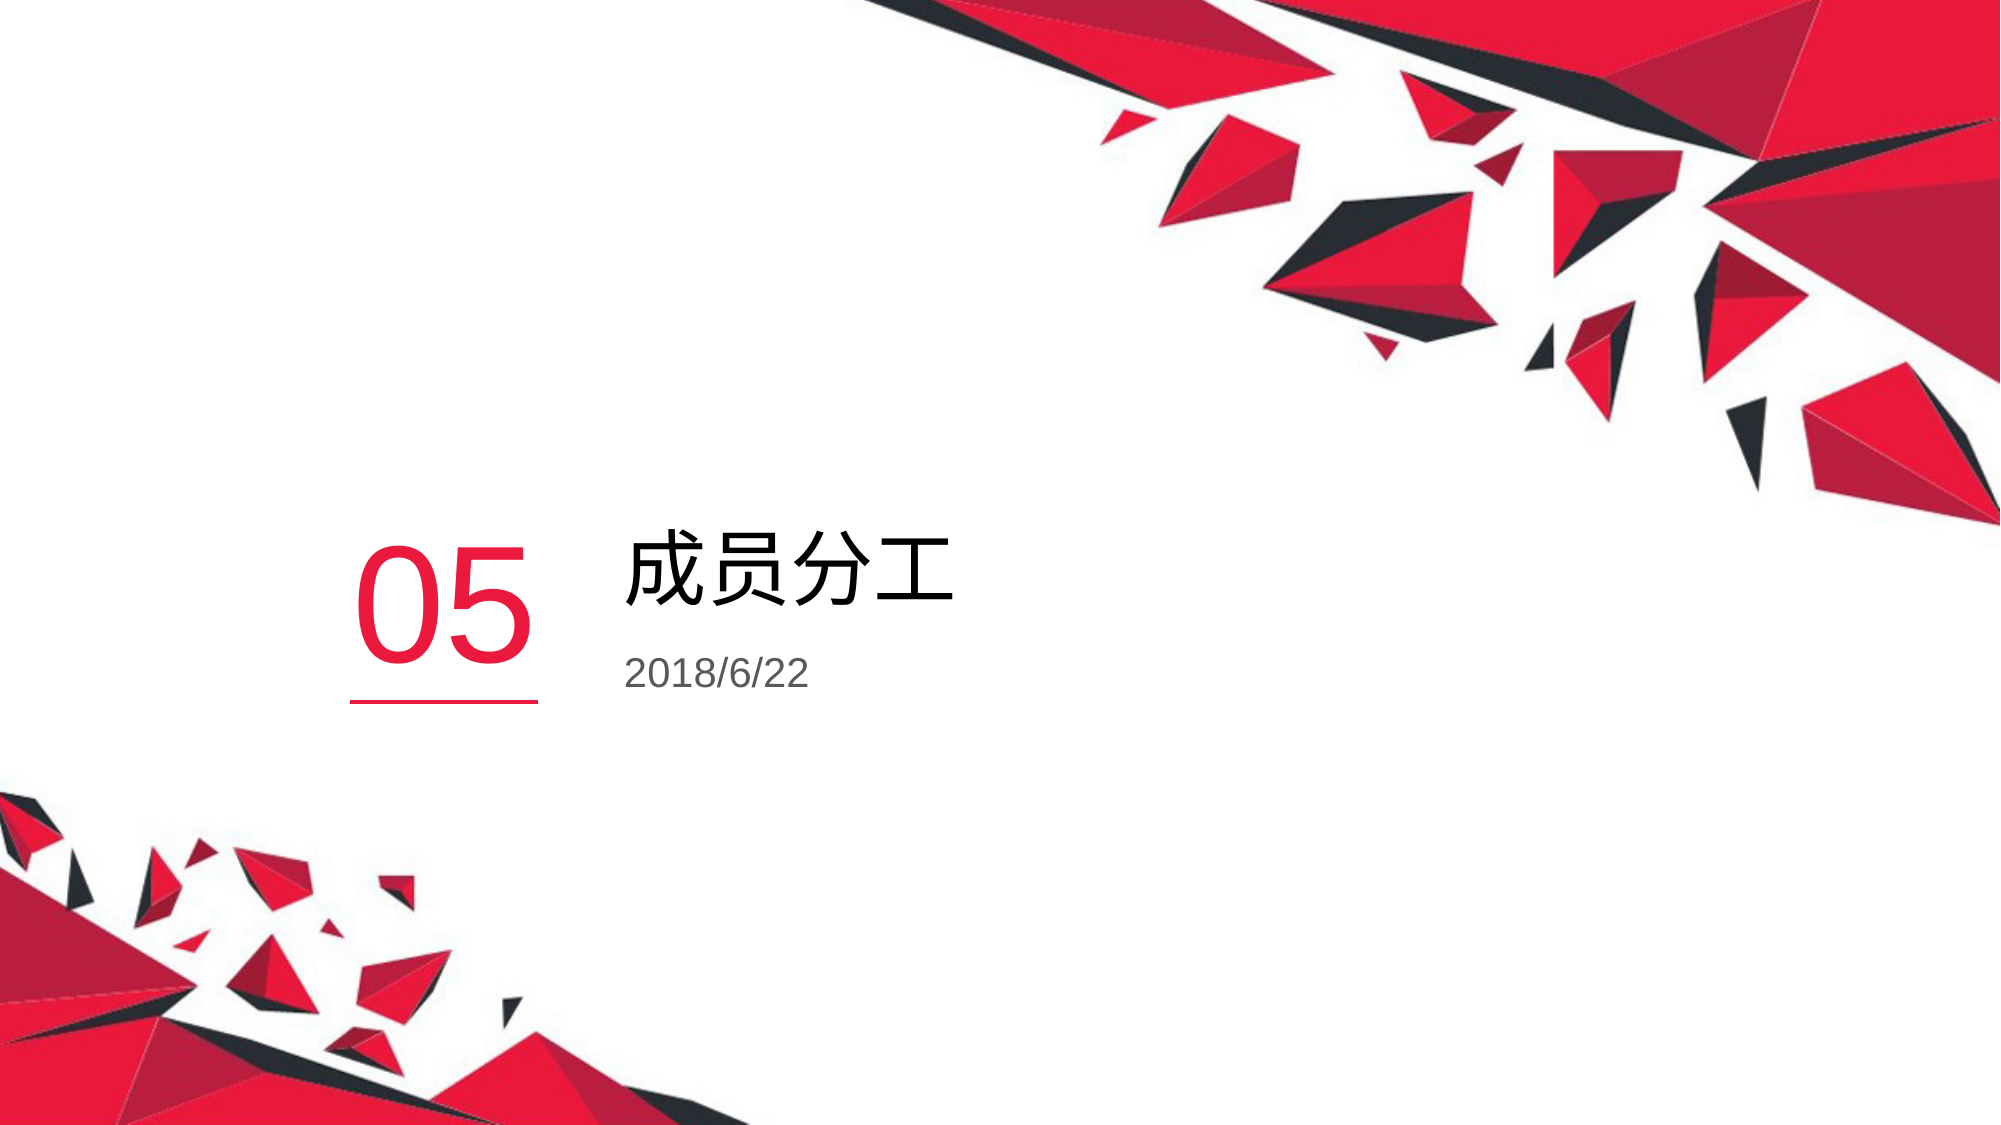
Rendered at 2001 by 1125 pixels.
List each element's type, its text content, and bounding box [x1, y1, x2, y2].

picture [0, 0, 2000, 1125]
list 2018/6/22 [608, 628, 1615, 705]
text_box 05 [326, 487, 564, 704]
title 成员分工 [608, 487, 1615, 625]
